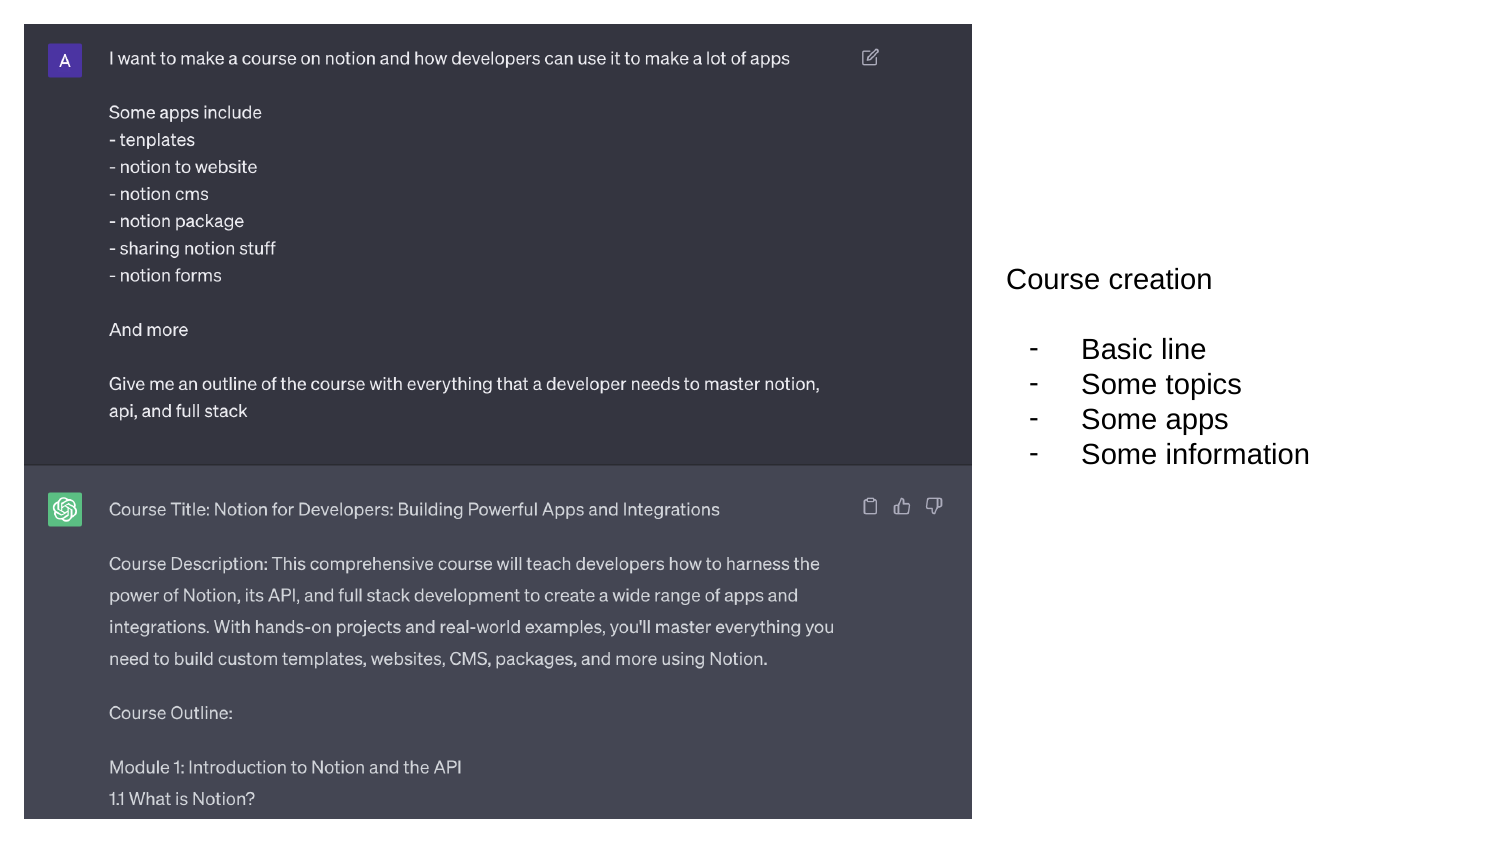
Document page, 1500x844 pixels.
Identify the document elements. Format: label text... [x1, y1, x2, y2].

picture [24, 24, 972, 819]
text_box Course creation Basic line Some topics Some apps Some information [991, 245, 1446, 552]
